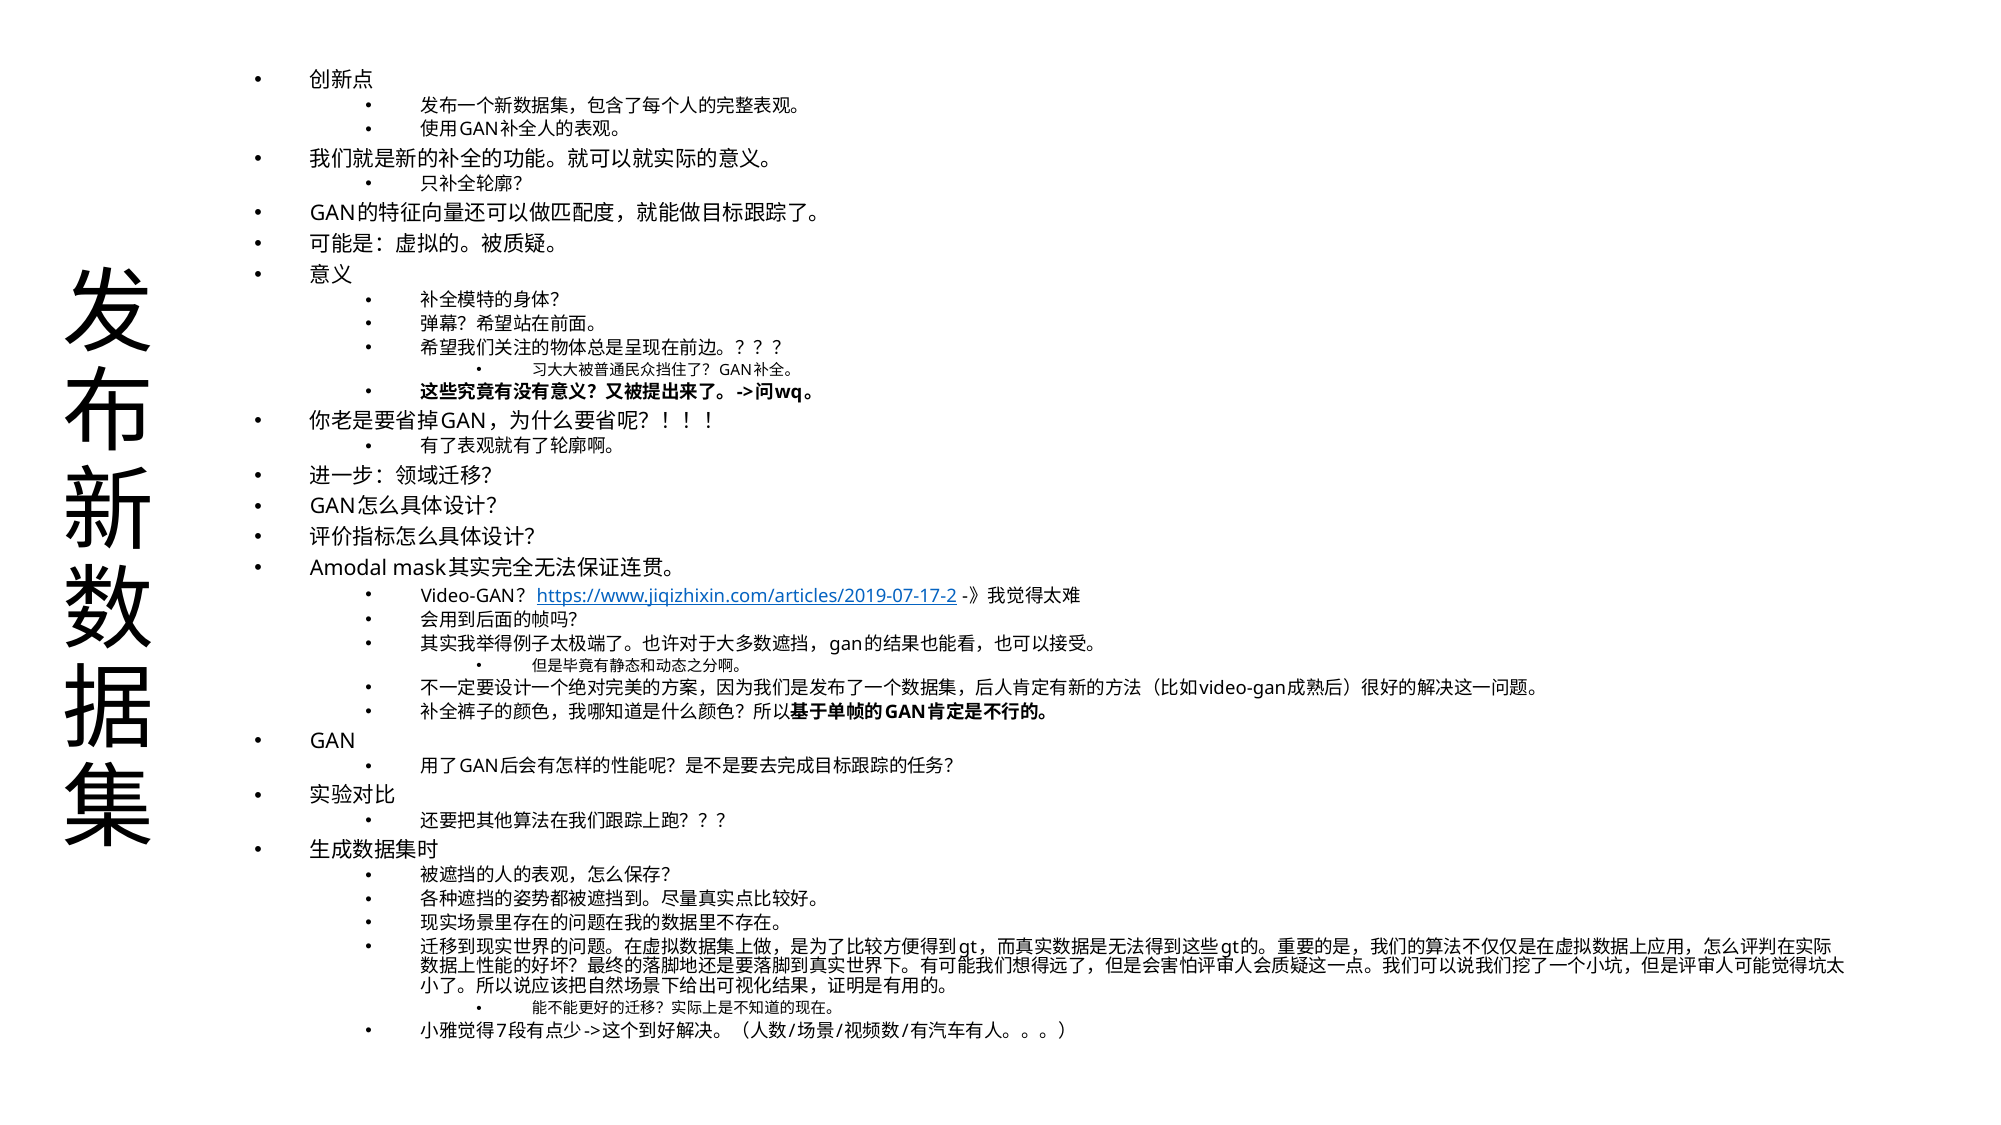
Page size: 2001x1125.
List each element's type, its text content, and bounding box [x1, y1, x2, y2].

list 创新点 发布一个新数据集，包含了每个人的完整表观。 使用GAN补全人的表观。 我们就是新的补全的功能。就可以就实际的意义。 只补全轮廓？ GAN的特征向量还可以做匹配度，就能做目标跟踪了。 可能是：虚拟的。被质疑。 意义 补全模特的身体？ 弹幕？希望站在前面。 希望我们关注的物体总是呈现在前边。？？？ 习大大被普通民众挡住了？GAN补全。 这些究竟有没有意义？又被提出来了。->问wq。 你老是要省掉GAN，为什么要省呢？！！！ 有了表观就有了轮廓啊。 进一步：领域迁移？ GAN怎么具体设计？ 评价指标怎么具体设计？ Amodal mask其实完全无法保证连贯。 Video-GAN？https://www.jiqizhixin.com/articles/2019-07-17-2 -》我觉得太难 会用到后面的帧吗？ 其实我举得例子太极端了。也许对于大多数遮挡，gan的结果也能看，也可以接受。 但是毕竟有静态和动态之分啊。 不一定要设计一个绝对完美的方案，因为我们是发布了一个数据集，后人肯定有新的方法（比如video-gan成熟后）很好的解决这一问题。 补全裤子的颜色，我哪知道是什么颜色？所以基于单帧的GAN肯定是不行的。 GAN 用了GAN后会有怎样的性能呢？是不是要去完成目标跟踪的任务？ 实验对比 还要把其他算法在我们跟踪上跑？？？ 生成数据集时 被遮挡的人的表观，怎么保存？ 各种遮挡的姿势都被遮挡到。尽量真实点比较好。 现实场景里存在的问题在我的数据里不存在。 迁移到现实世界的问题。在虚拟数据集上做，是为了比较方便得到gt，而真实数据是无法得到这些gt的。重要的是，我们的算法不仅仅是在虚拟数据上应用，怎么评判在实际数据上性能的好坏？最终的落脚地还是要落脚到真实世界下。有可能我们想得远了，但是会害怕评审人会质疑这一点。我们可以说我们挖了一个小坑，但是评审人可能觉得坑太小了。所以说应该把自然场景下给出可视化结果，证明是有用的。 能不能更好的迁移？实际上是不知道的现在。 小雅觉得7段有点少->这个到好解决。（人数/场景/视频数/有汽车有人。。。） [239, 61, 1862, 1066]
title 发布新数据集 [47, 226, 178, 899]
